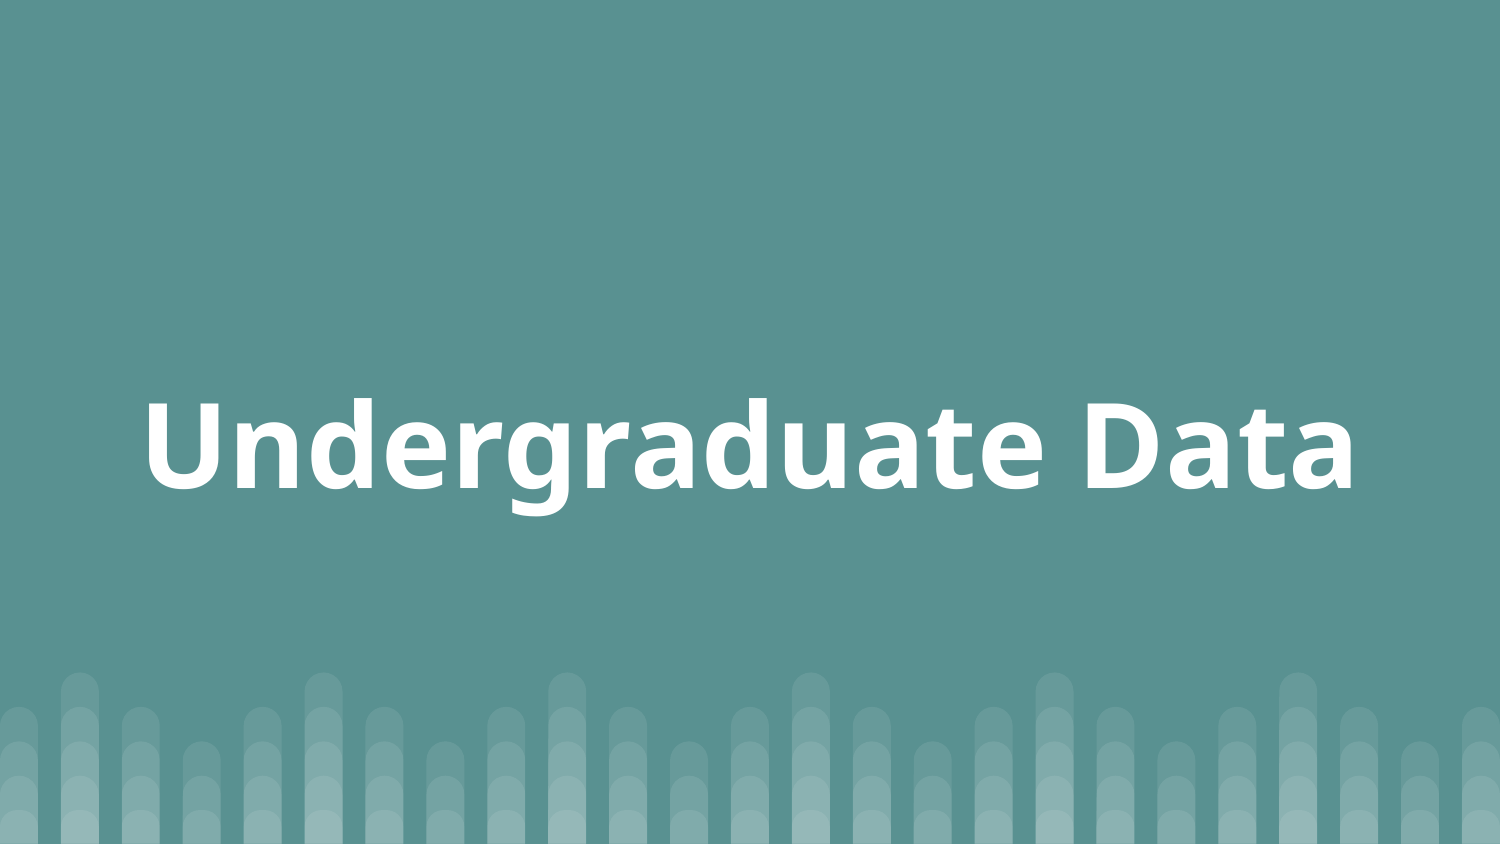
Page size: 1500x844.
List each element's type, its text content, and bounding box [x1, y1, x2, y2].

title Undergraduate Data [91, 288, 1409, 595]
